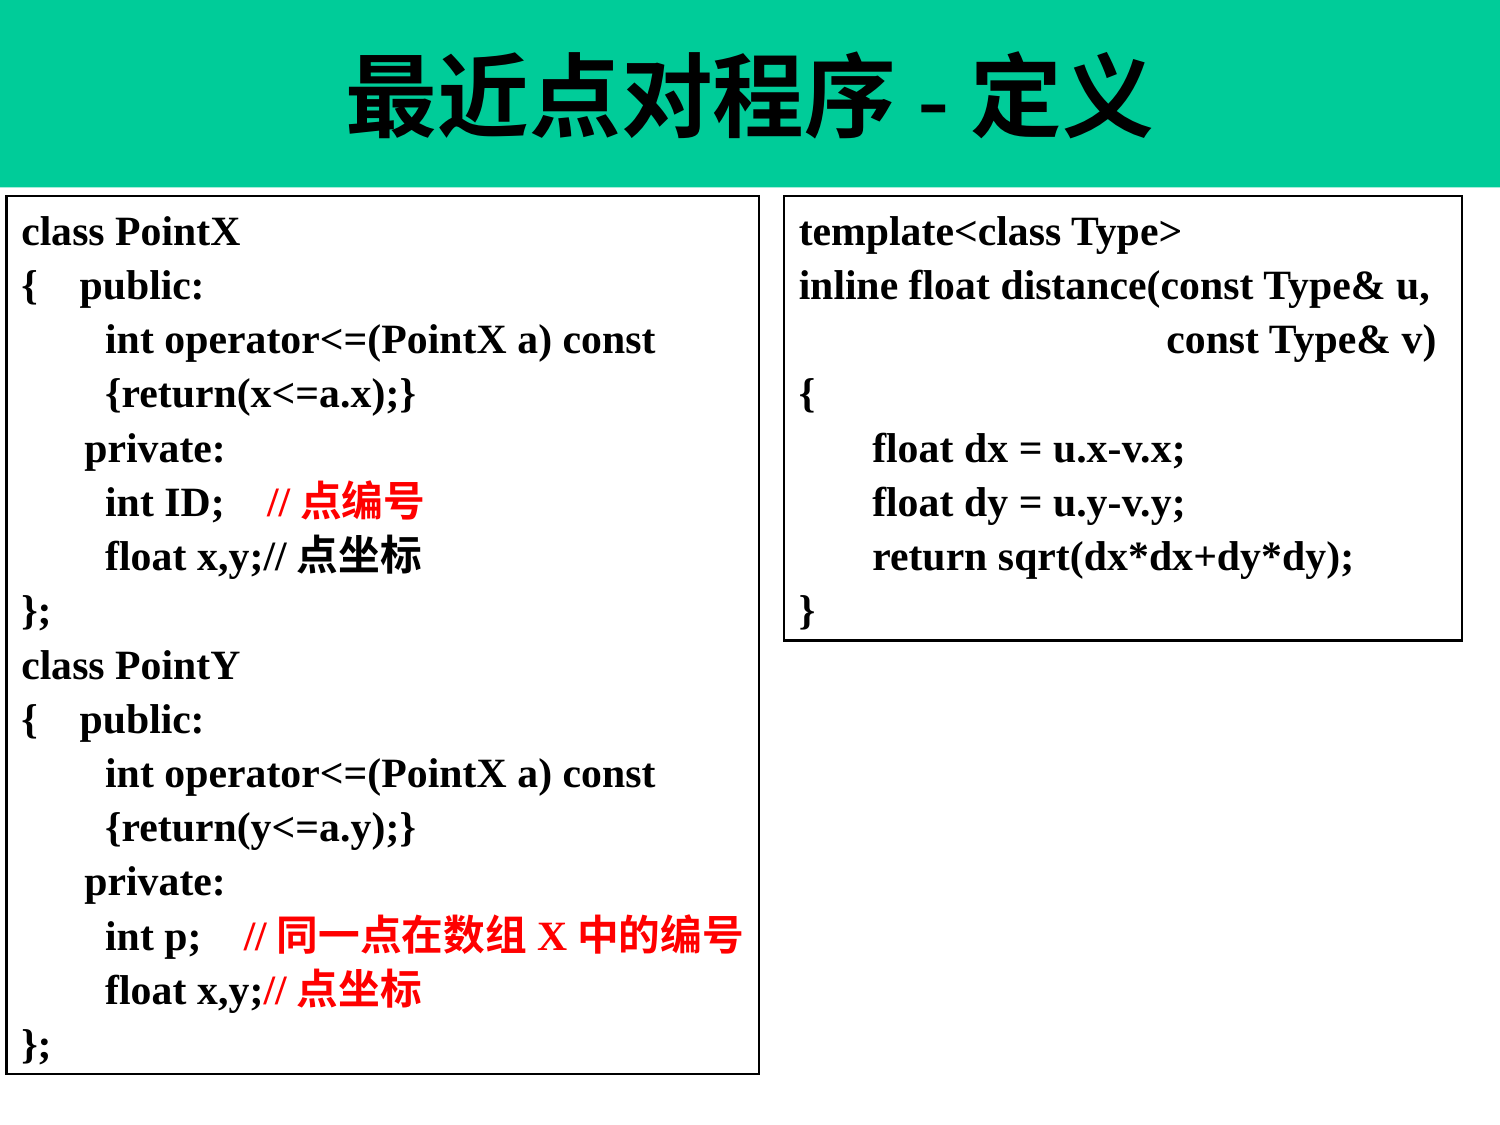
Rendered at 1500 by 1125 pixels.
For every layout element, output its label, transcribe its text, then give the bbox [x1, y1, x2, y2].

text_box template<class Type> inline float distance(const Type& u, const Type& v) { float dx = u.x-v.x; float dy = u.y-v.y; return sqrt(dx*dx+dy*dy); } [784, 196, 1462, 641]
text_box class PointX { public: int operator<=(PointX a) const {return(x<=a.x);} private: int ID; //点编号 float x,y;//点坐标 }; class PointY { public: int operator<=(PointX a) const {return(y<=a.y);} private: int p; //同一点在数组X中的编号 float x,y;//点坐标 }; [6, 196, 760, 1075]
title 最近点对程序-定义 [0, 0, 1500, 188]
